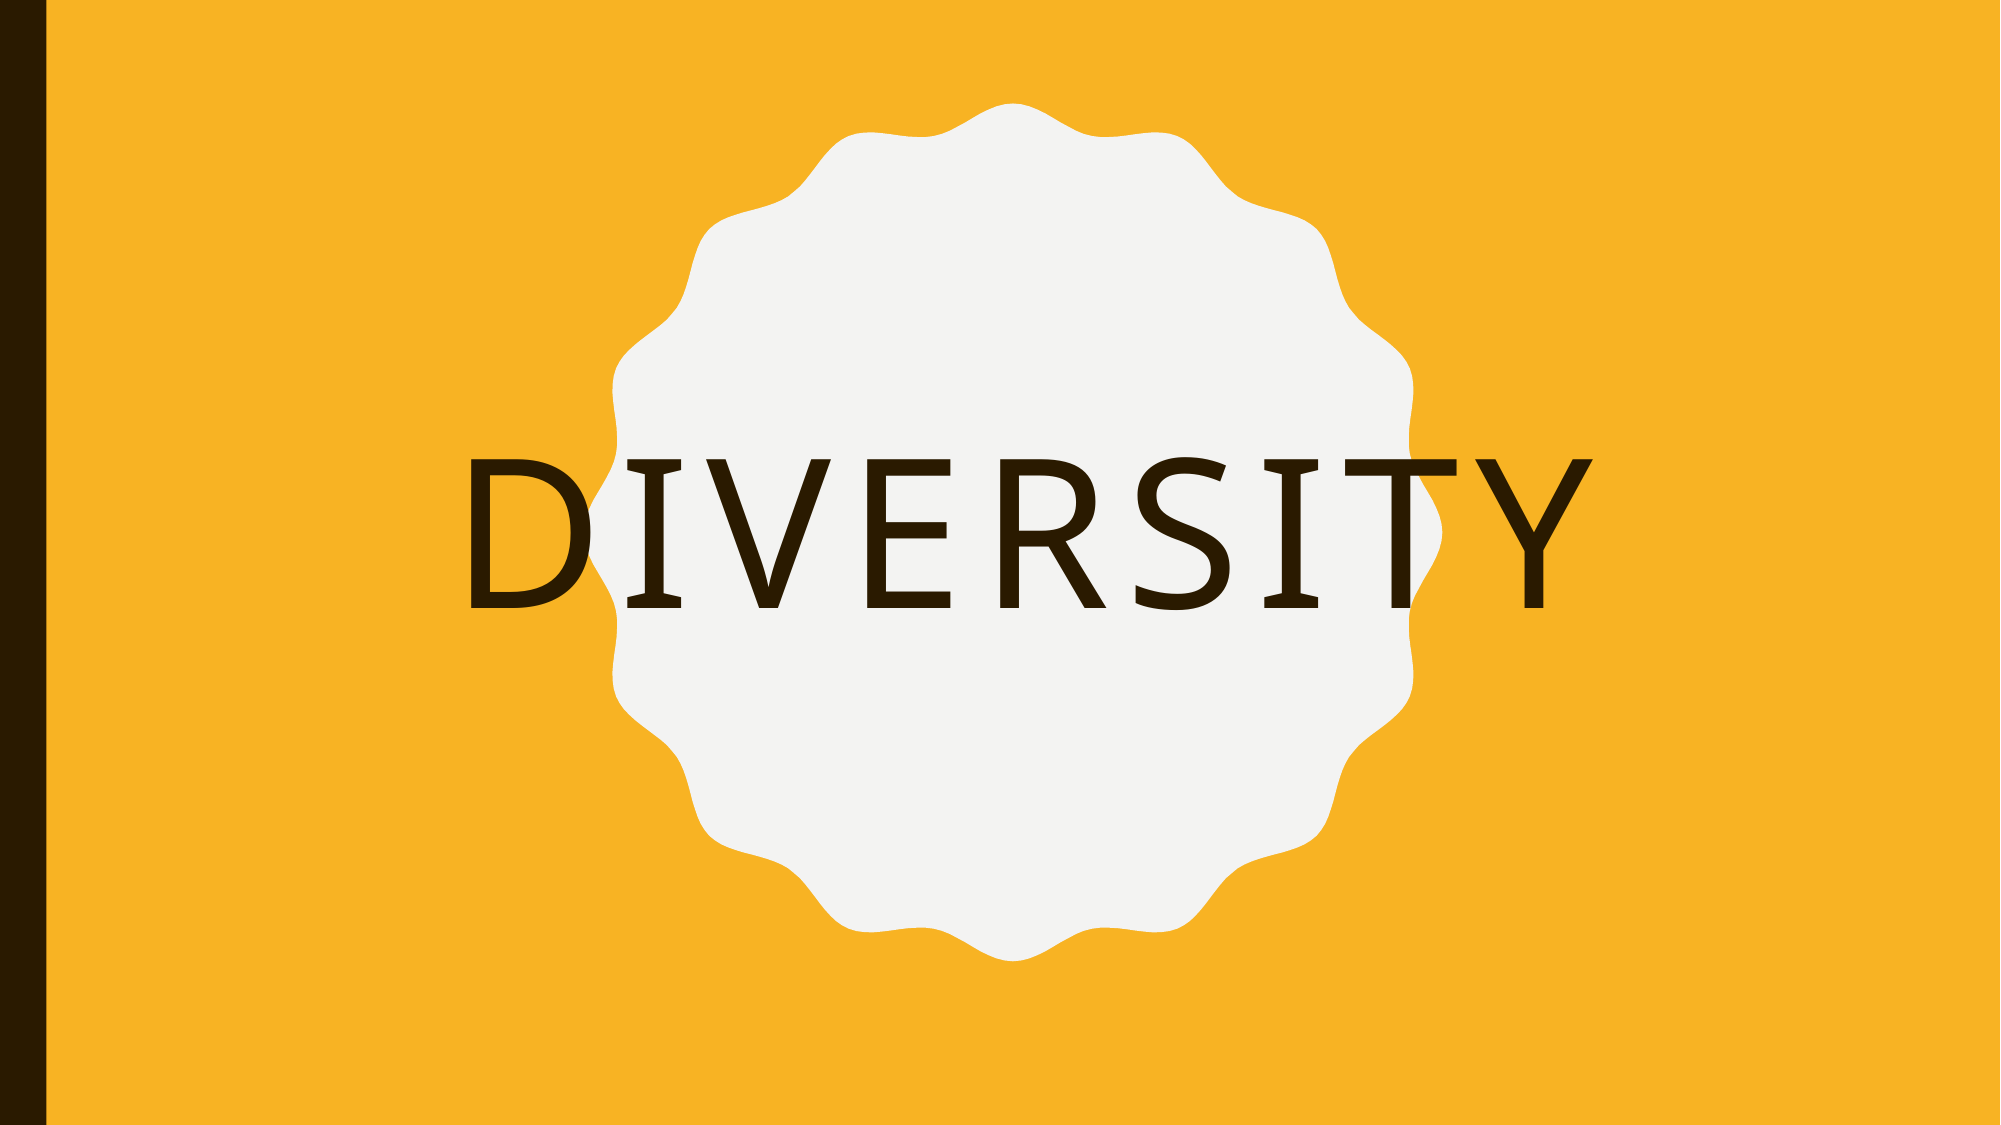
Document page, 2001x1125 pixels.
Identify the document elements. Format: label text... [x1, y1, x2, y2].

title DIVERSITY [176, 180, 1870, 902]
